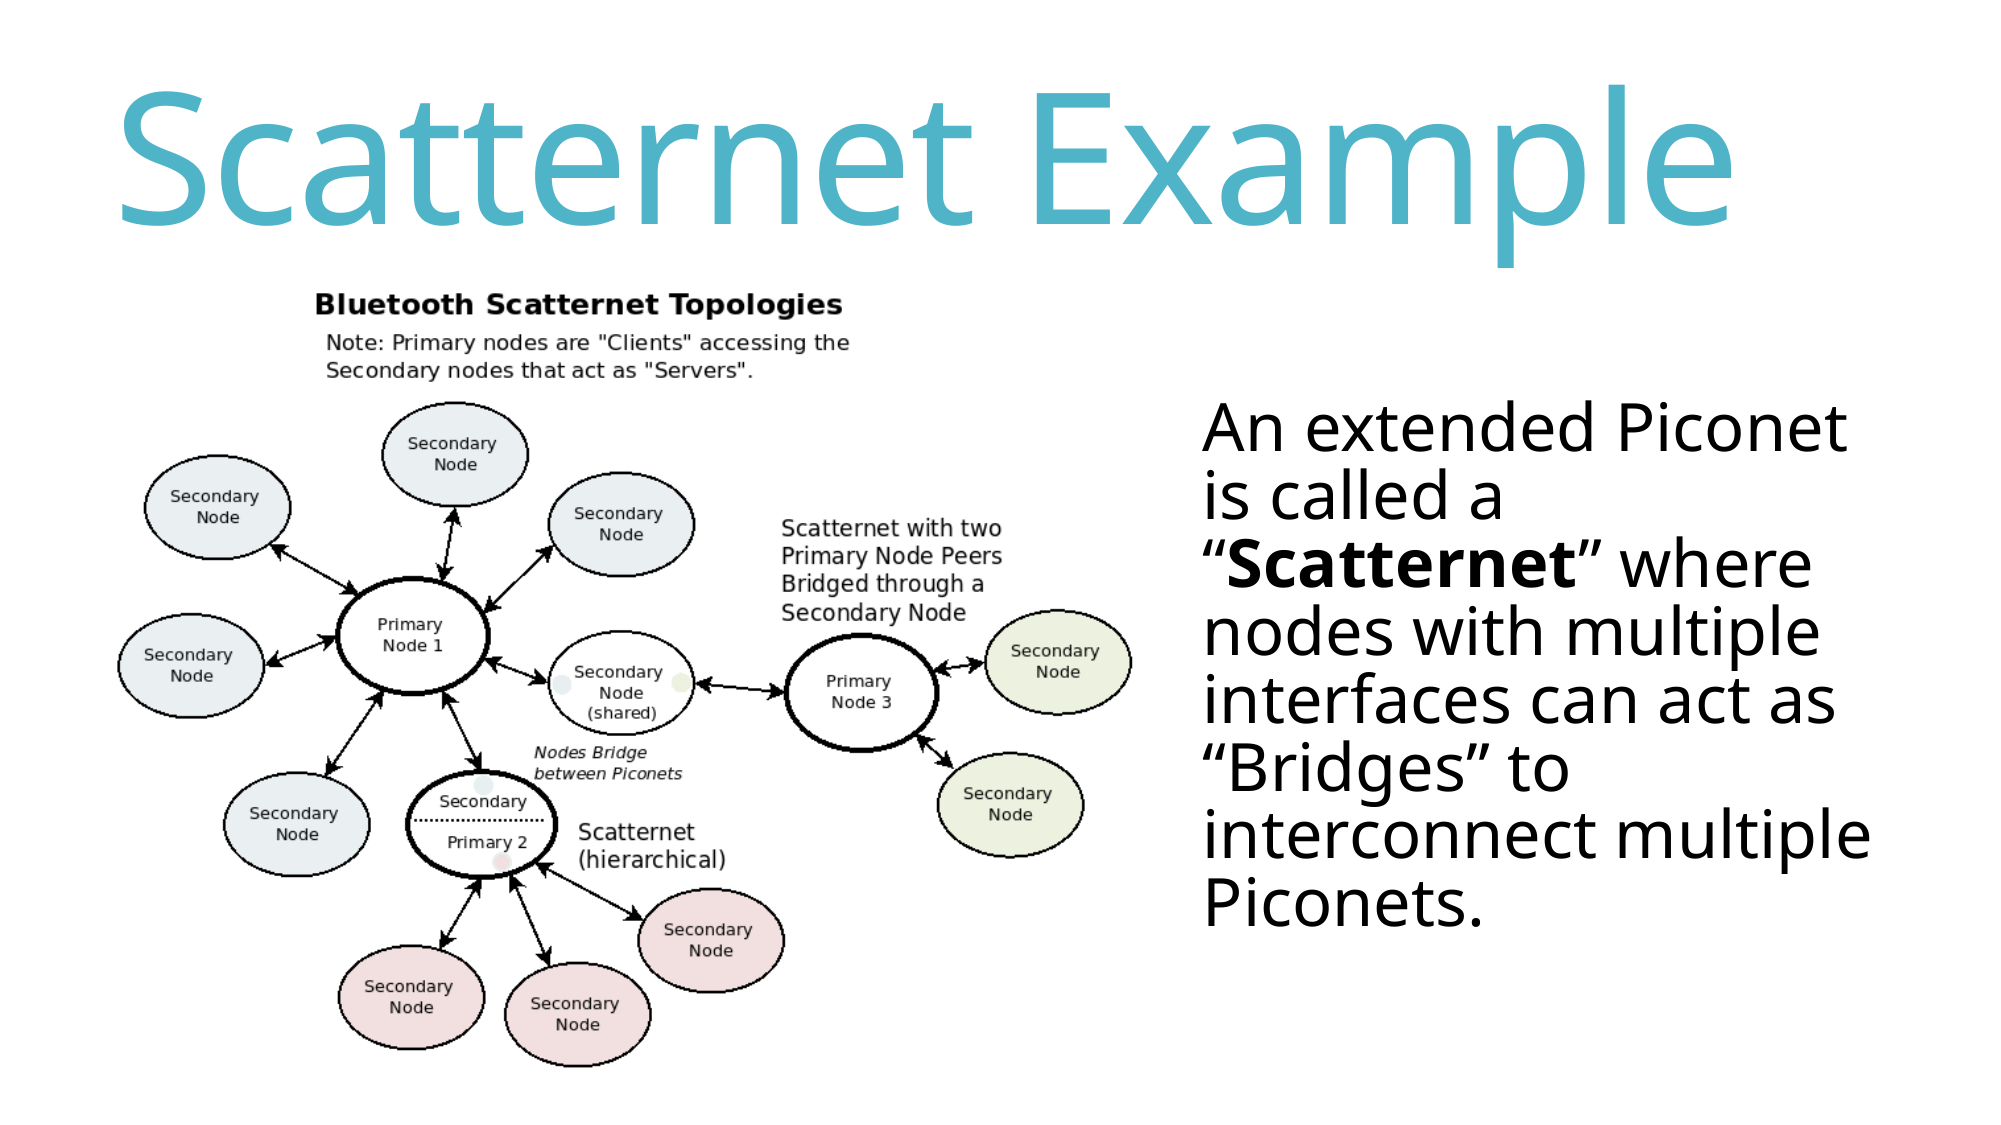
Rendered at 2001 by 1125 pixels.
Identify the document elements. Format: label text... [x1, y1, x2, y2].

list An extended Piconet is called a “Scatternet” where nodes with multiple interfaces can act as “Bridges” to interconnect multiple Piconets. [1187, 389, 1926, 938]
title Scatternet Example [98, 58, 1868, 268]
picture [73, 267, 1160, 1090]
